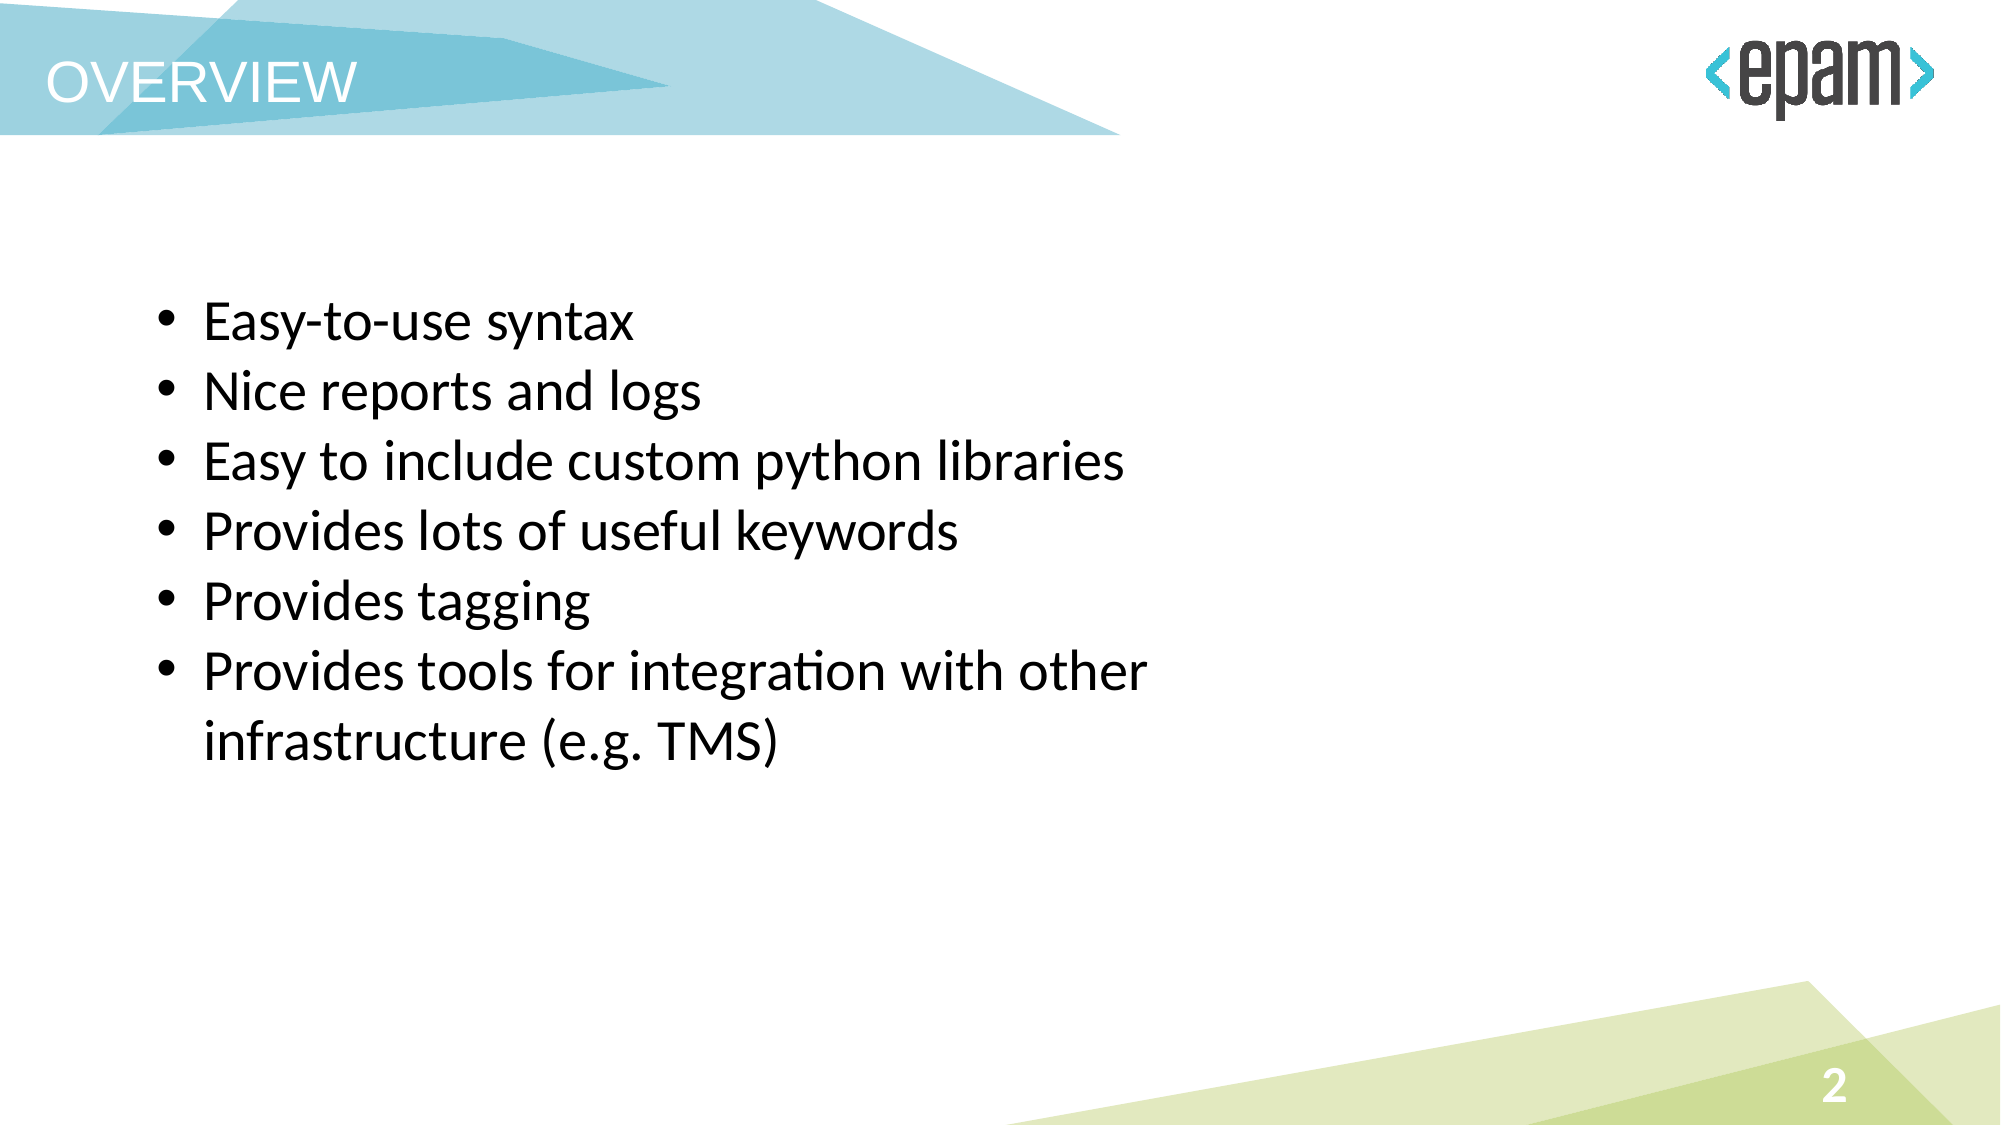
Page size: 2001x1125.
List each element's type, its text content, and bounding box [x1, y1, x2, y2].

text_box Easy-to-use syntax Nice reports and logs Easy to include custom python libraries Provides lots of useful keywords Provides tagging Provides tools for integration with other infrastructure (e.g. TMS) [141, 274, 1413, 825]
picture [1682, 19, 1957, 127]
list Overview [30, 36, 2000, 158]
slide_number 2 [1412, 1042, 1863, 1103]
